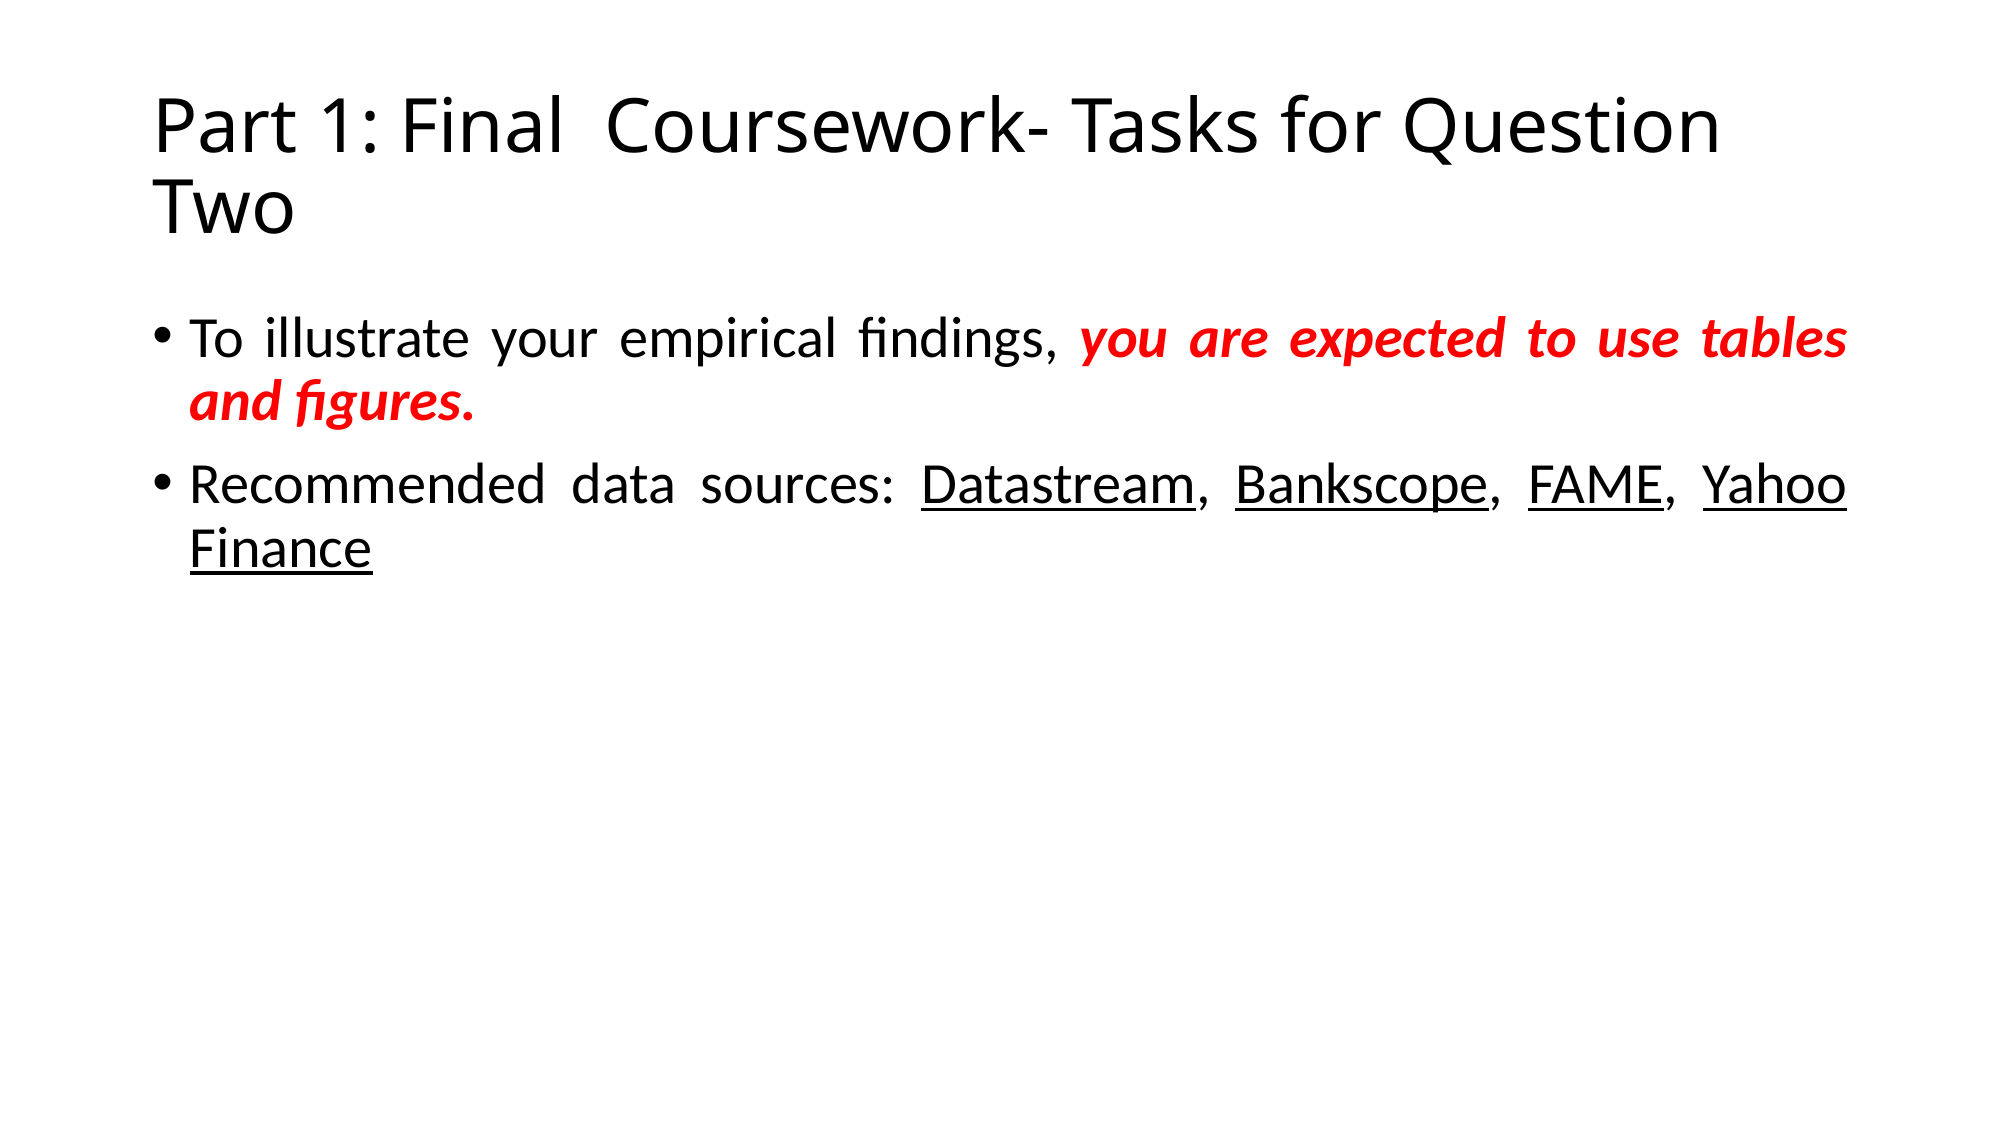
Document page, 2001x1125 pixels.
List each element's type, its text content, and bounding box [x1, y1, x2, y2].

list To illustrate your empirical findings, you are expected to use tables and figures. Recommended data sources: Datastream, Bankscope, FAME, Yahoo Finance [137, 299, 1863, 1014]
title Part 1: Final Coursework- Tasks for Question Two [137, 59, 1863, 278]
